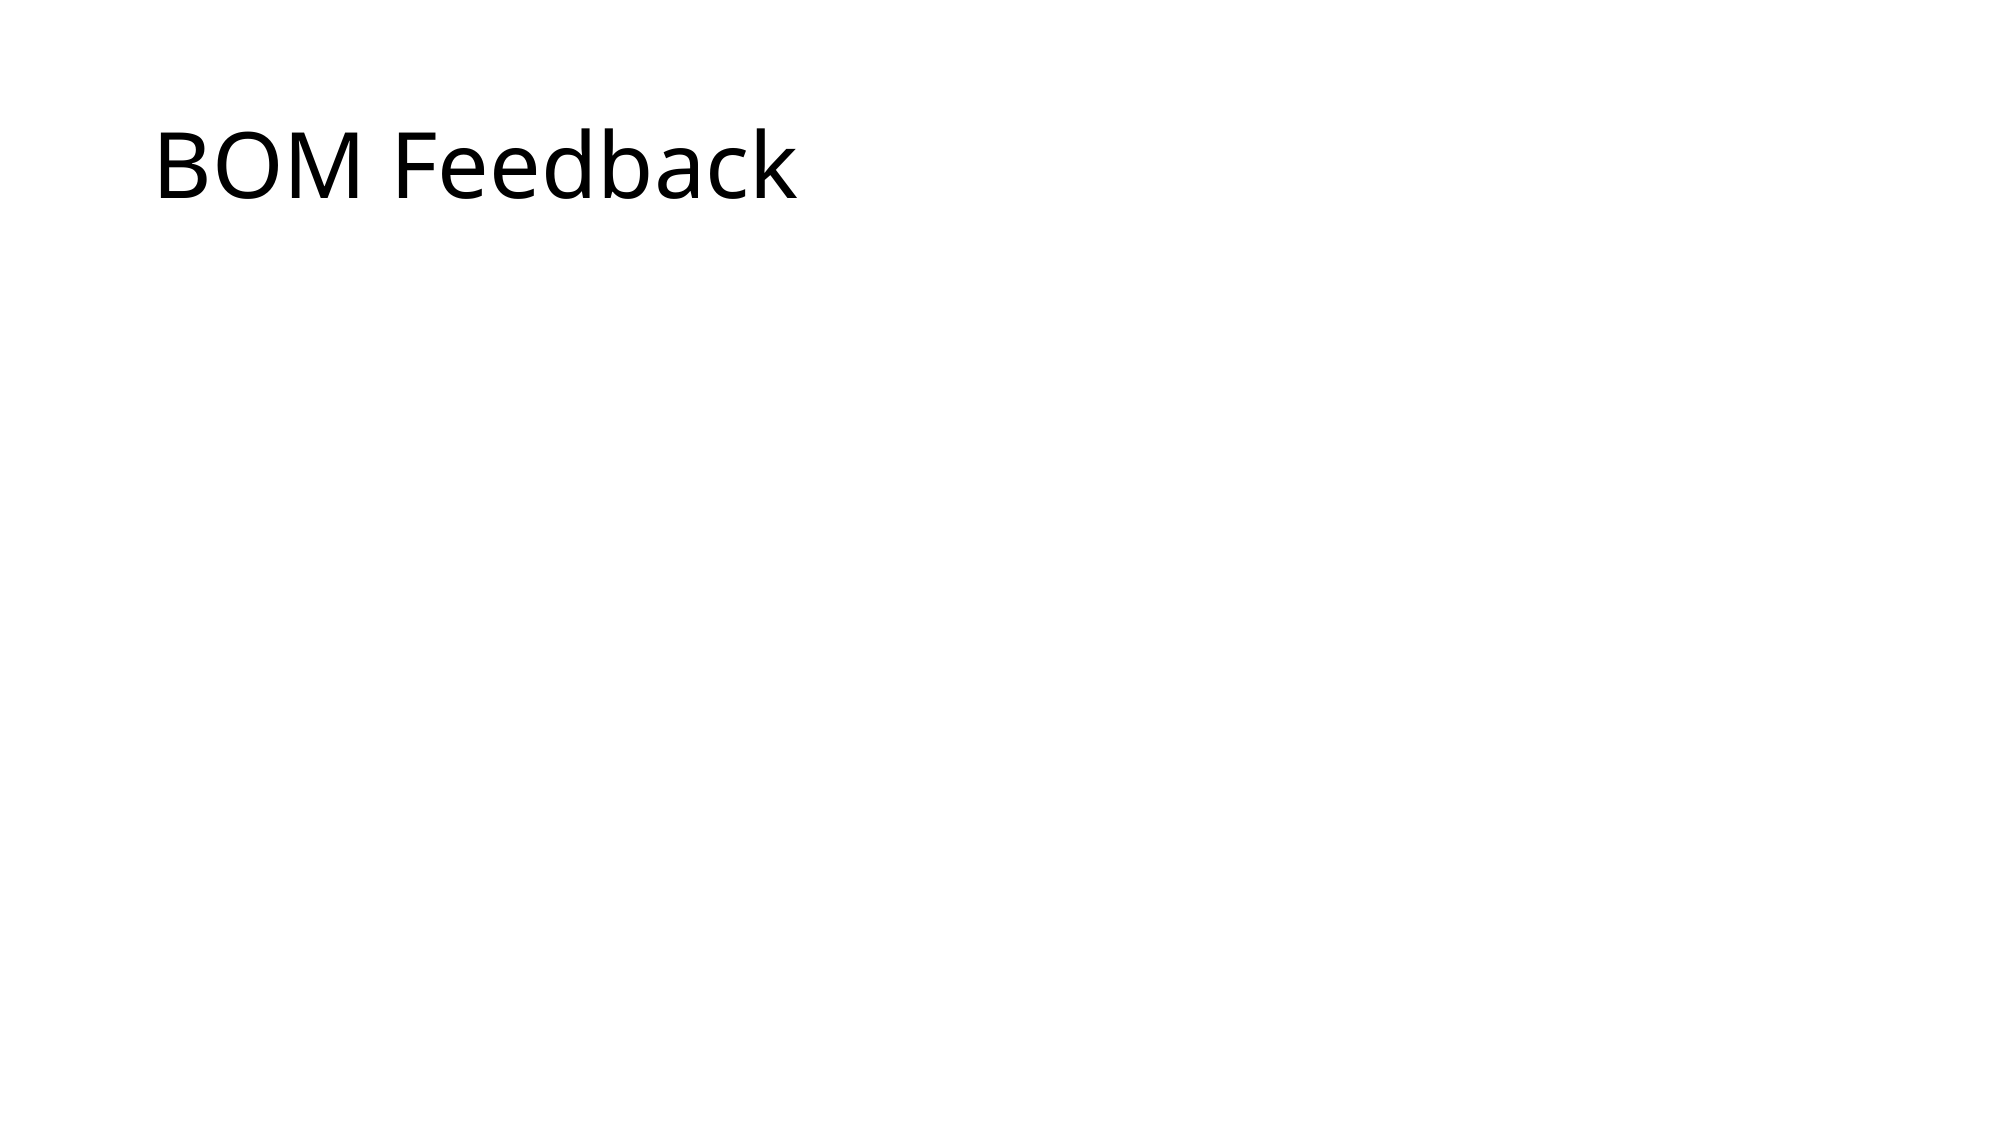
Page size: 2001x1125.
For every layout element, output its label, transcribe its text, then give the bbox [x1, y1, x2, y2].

title BOM Feedback [137, 59, 1863, 278]
